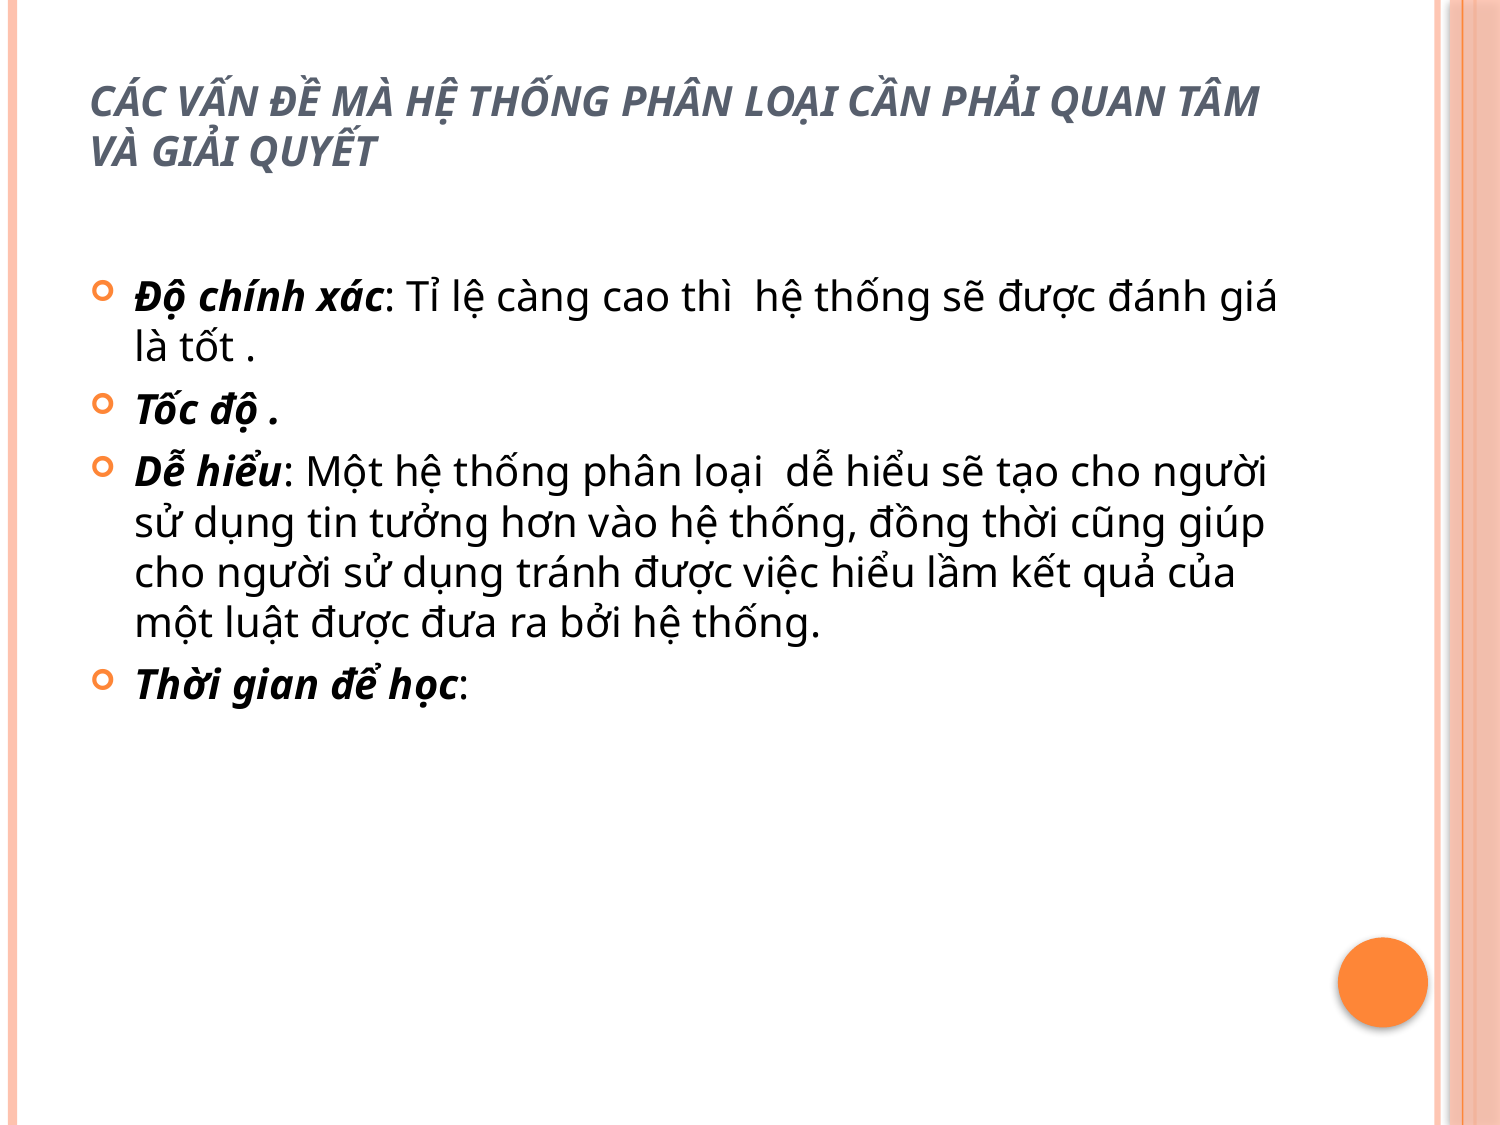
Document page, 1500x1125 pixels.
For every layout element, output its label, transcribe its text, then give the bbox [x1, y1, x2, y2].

title Các vấn đề mà hệ thống phân loại cần phải quan tâm và giải quyết [75, 45, 1300, 233]
list Độ chính xác: Tỉ lệ càng cao thì hệ thống sẽ được đánh giá là tốt . Tốc độ . Dễ hiểu: Một hệ thống phân loại dễ hiểu sẽ tạo cho người sử dụng tin tưởng hơn vào hệ thống, đồng thời cũng giúp cho người sử dụng tránh được việc hiểu lầm kết quả của một luật được đưa ra bởi hệ thống. Thời gian để học: [75, 262, 1300, 950]
